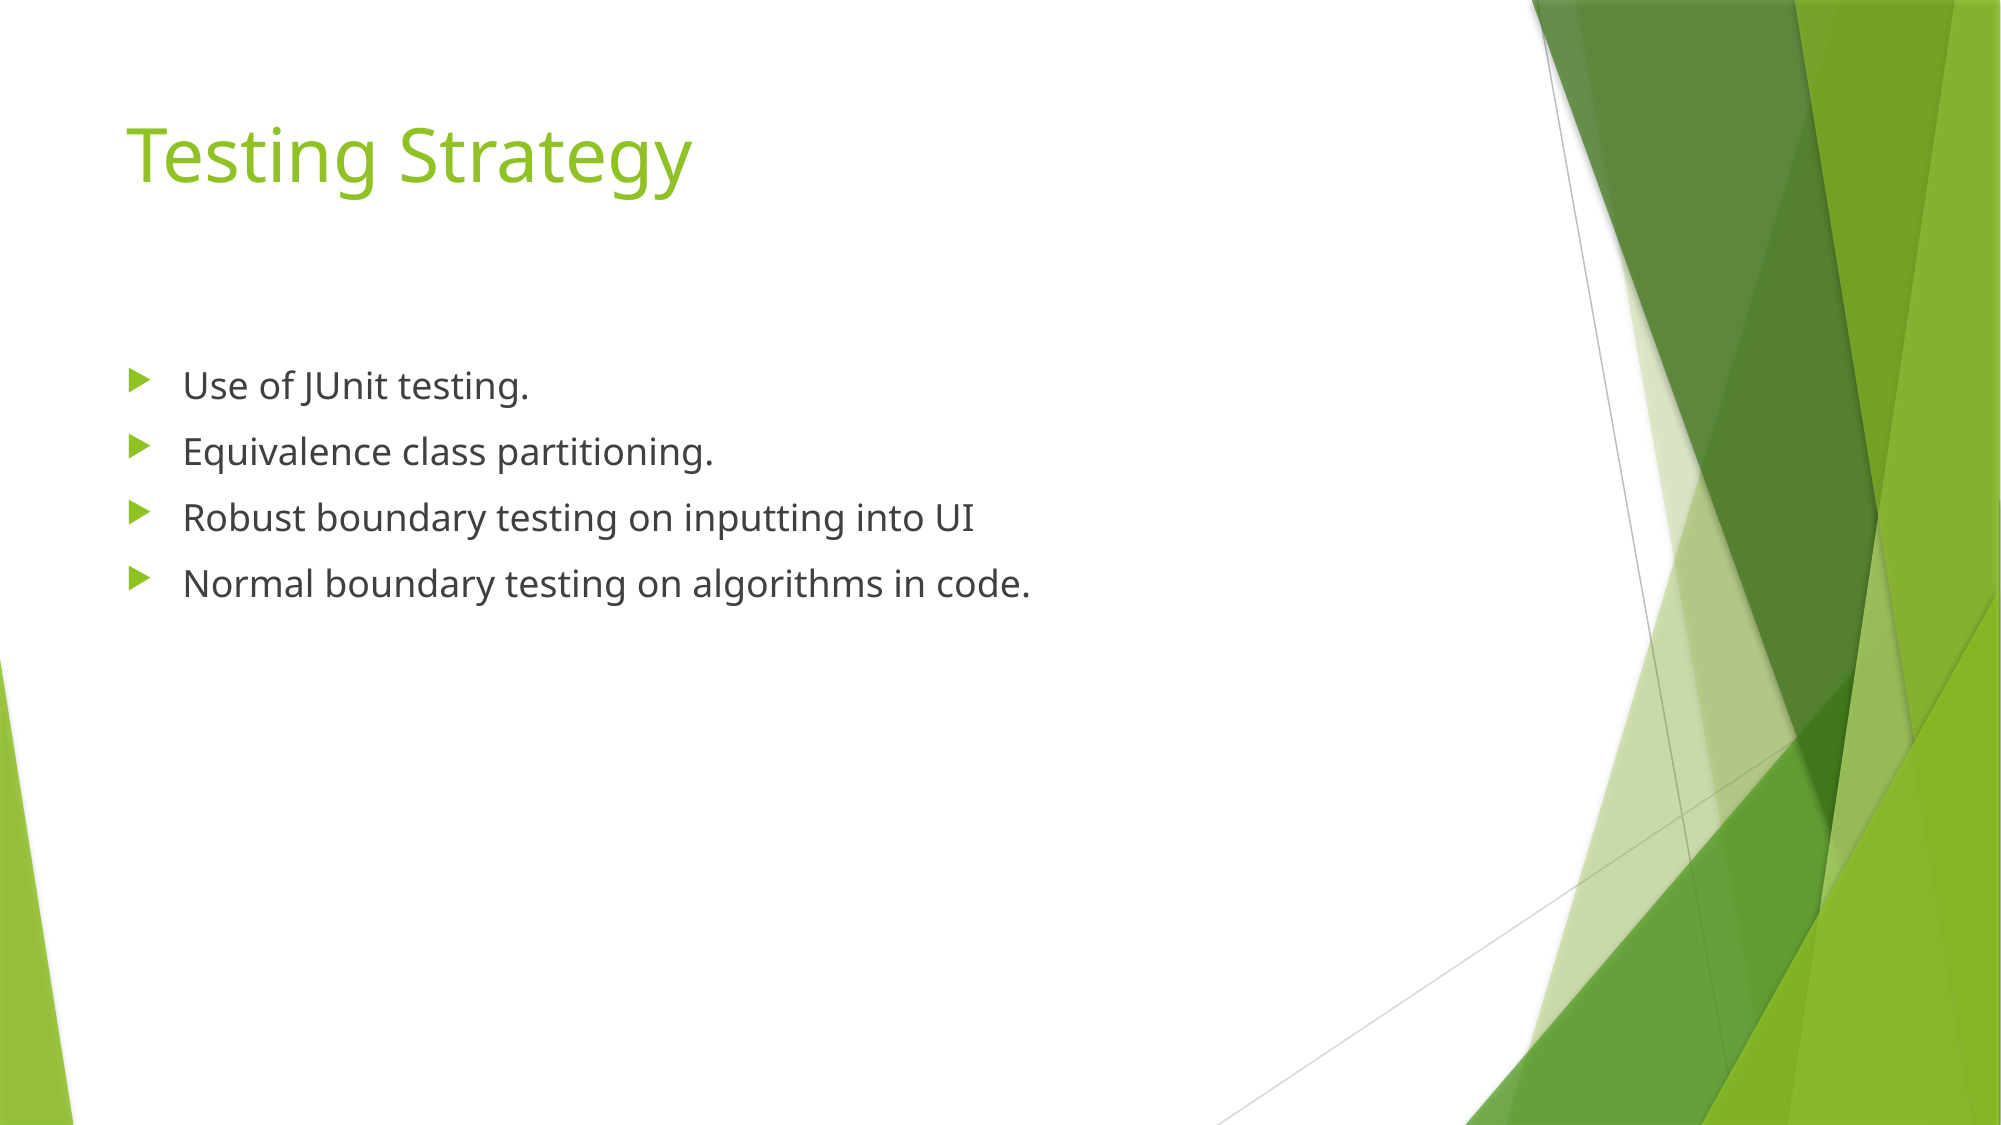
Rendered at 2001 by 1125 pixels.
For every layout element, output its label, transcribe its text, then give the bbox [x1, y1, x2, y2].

title Testing Strategy [111, 99, 1522, 317]
list Use of JUnit testing. Equivalence class partitioning. Robust boundary testing on inputting into UI Normal boundary testing on algorithms in code. [111, 354, 1522, 992]
